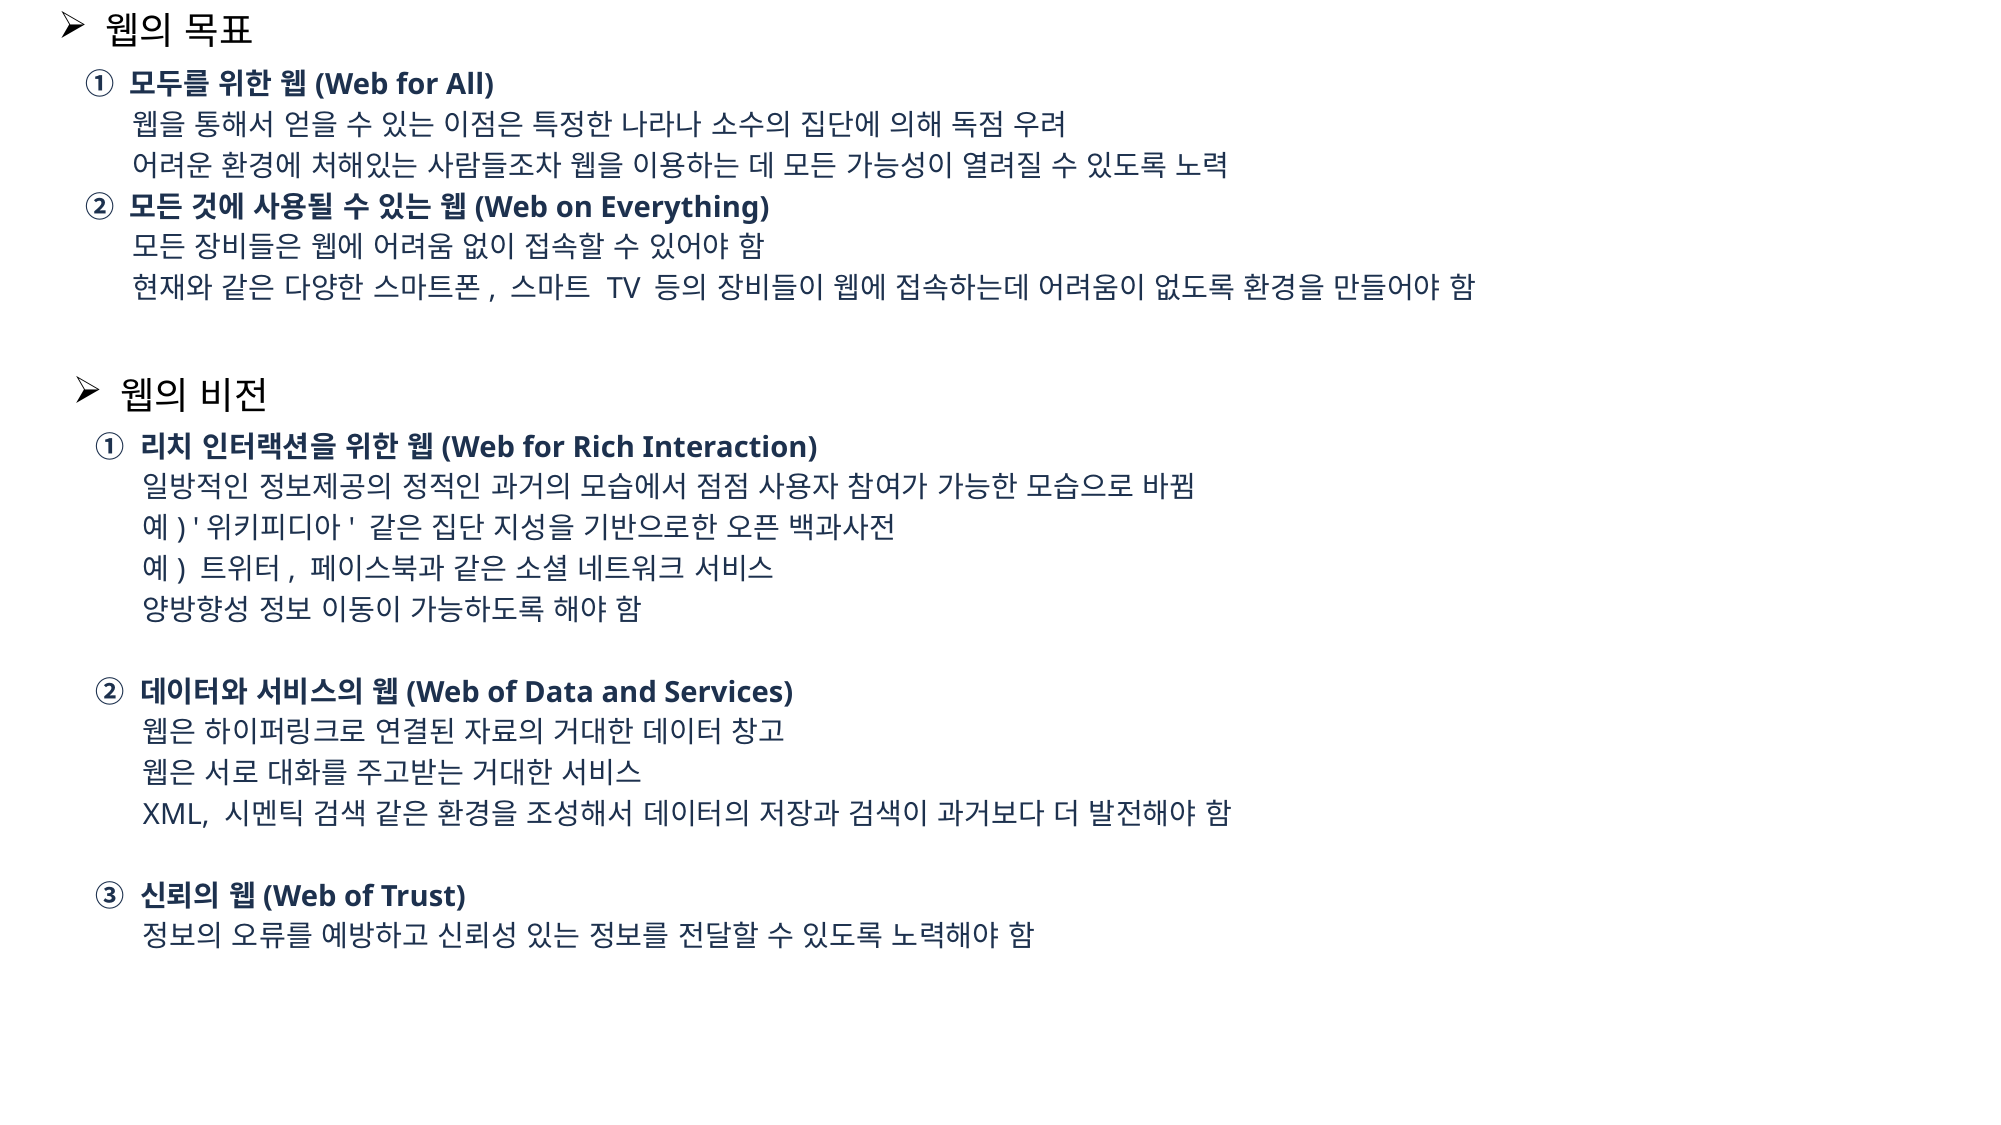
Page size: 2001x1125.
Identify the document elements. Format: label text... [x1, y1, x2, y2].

text_box ① 리치 인터랙션을 위한 웹(Web for Rich Interaction) 일방적인 정보제공의 정적인 과거의 모습에서 점점 사용자 참여가 가능한 모습으로 바뀜 예) '위키피디아' 같은 집단 지성을 기반으로한 오픈 백과사전 예) 트위터, 페이스북과 같은 소셜 네트워크 서비스 양방향성 정보 이동이 가능하도록 해야 함 ② 데이터와 서비스의 웹(Web of Data and Services) 웹은 하이퍼링크로 연결된 자료의 거대한 데이터 창고 웹은 서로 대화를 주고받는 거대한 서비스 XML, 시멘틱 검색 같은 환경을 조성해서 데이터의 저장과 검색이 과거보다 더 발전해야 함 ③ 신뢰의 웹(Web of Trust) 정보의 오류를 예방하고 신뢰성 있는 정보를 전달할 수 있도록 노력해야 함 [95, 428, 1397, 953]
text_box ① 모두를 위한 웹(Web for All) 웹을 통해서 얻을 수 있는 이점은 특정한 나라나 소수의 집단에 의해 독점 우려 어려운 환경에 처해있는 사람들조차 웹을 이용하는 데 모든 가능성이 열려질 수 있도록 노력 ② 모든 것에 사용될 수 있는 웹(Web on Everything) 모든 장비들은 웹에 어려움 없이 접속할 수 있어야 함 현재와 같은 다양한 스마트폰, 스마트 TV 등의 장비들이 웹에 접속하는데 어려움이 없도록 환경을 만들어야 함 [85, 65, 1616, 305]
text_box 웹의 비전 [58, 364, 284, 425]
text_box 웹의 목표 [43, 0, 269, 60]
